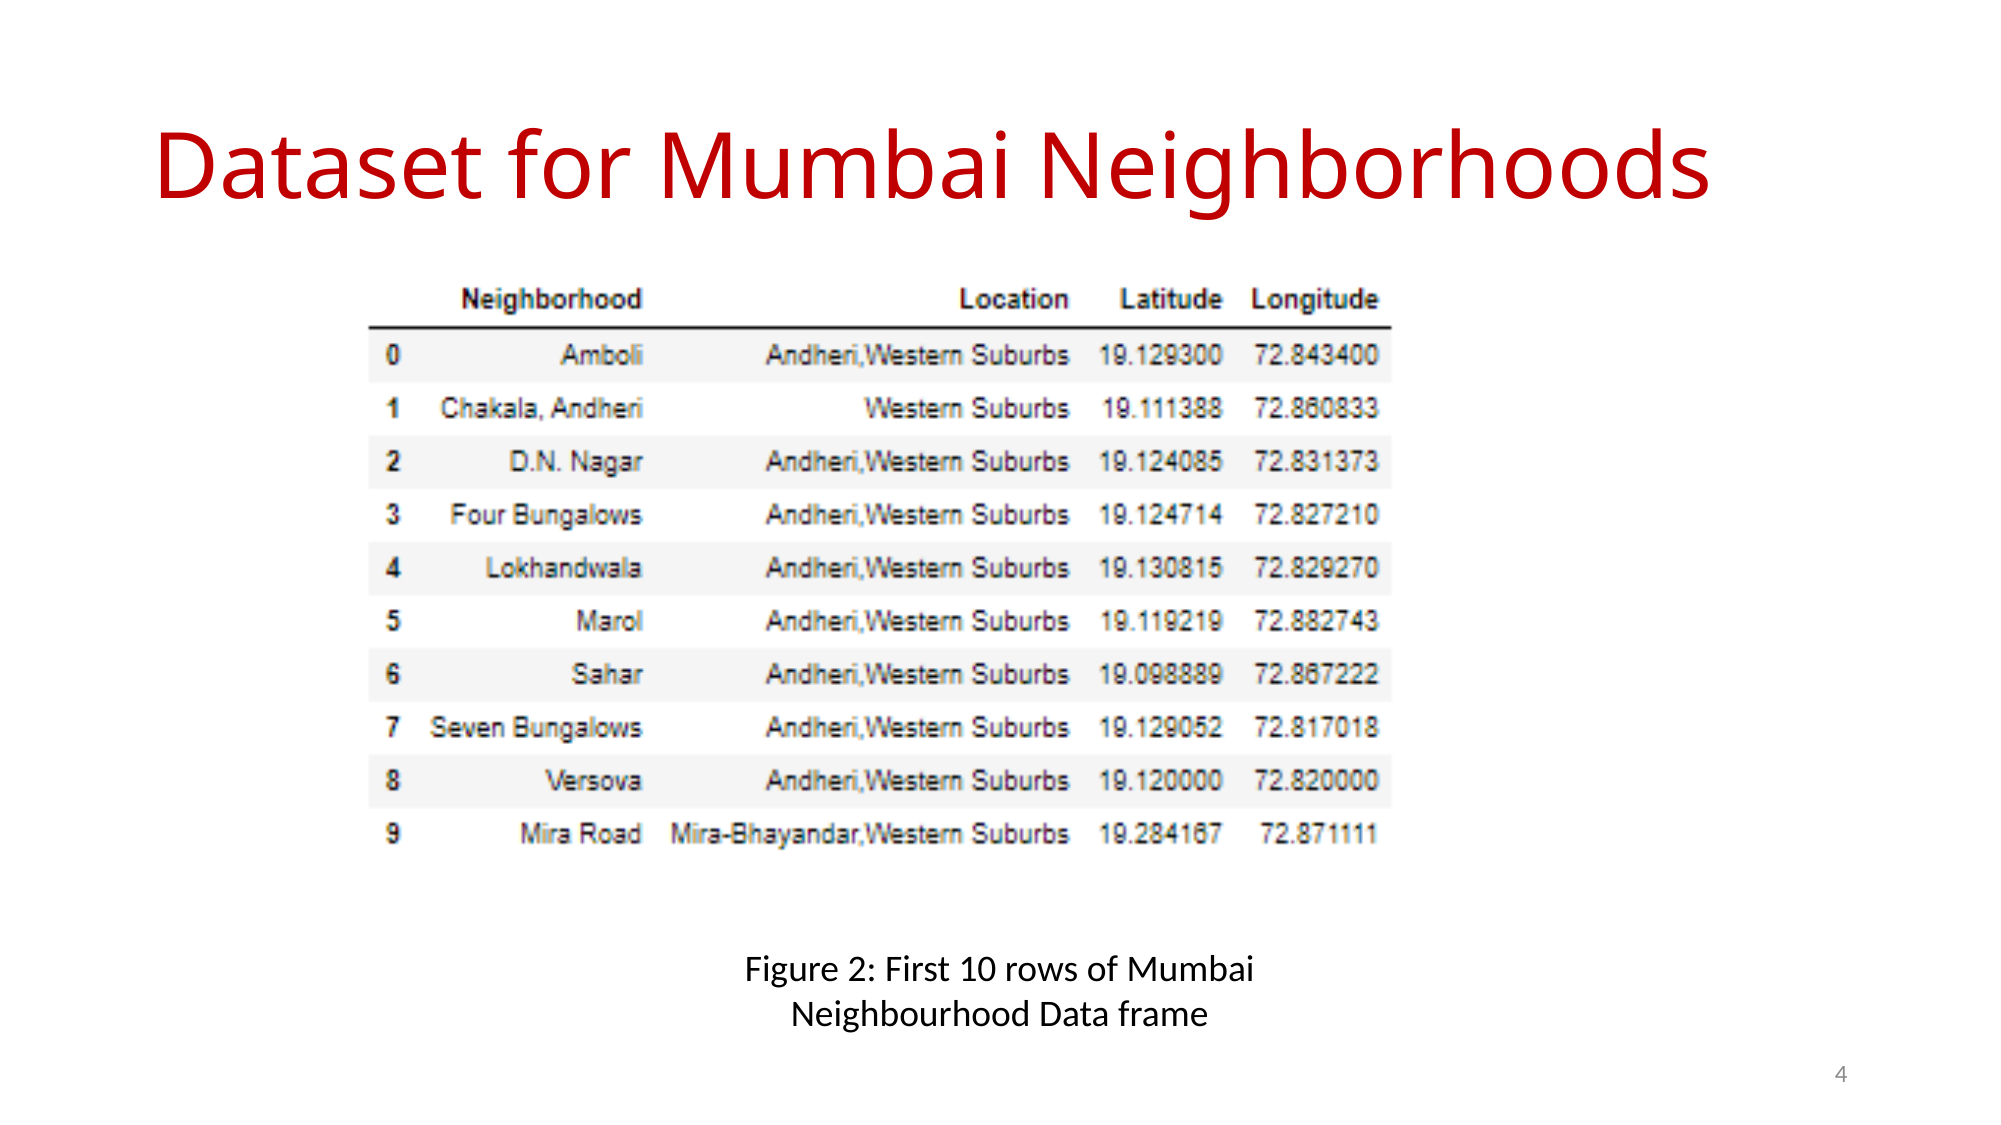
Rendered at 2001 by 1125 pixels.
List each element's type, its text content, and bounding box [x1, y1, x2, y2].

title Dataset for Mumbai Neighborhoods [137, 59, 1863, 278]
text_box Figure 2: First 10 rows of Mumbai Neighbourhood Data frame [639, 936, 1361, 1042]
picture [352, 277, 1413, 871]
slide_number 3 [1412, 1042, 1863, 1103]
